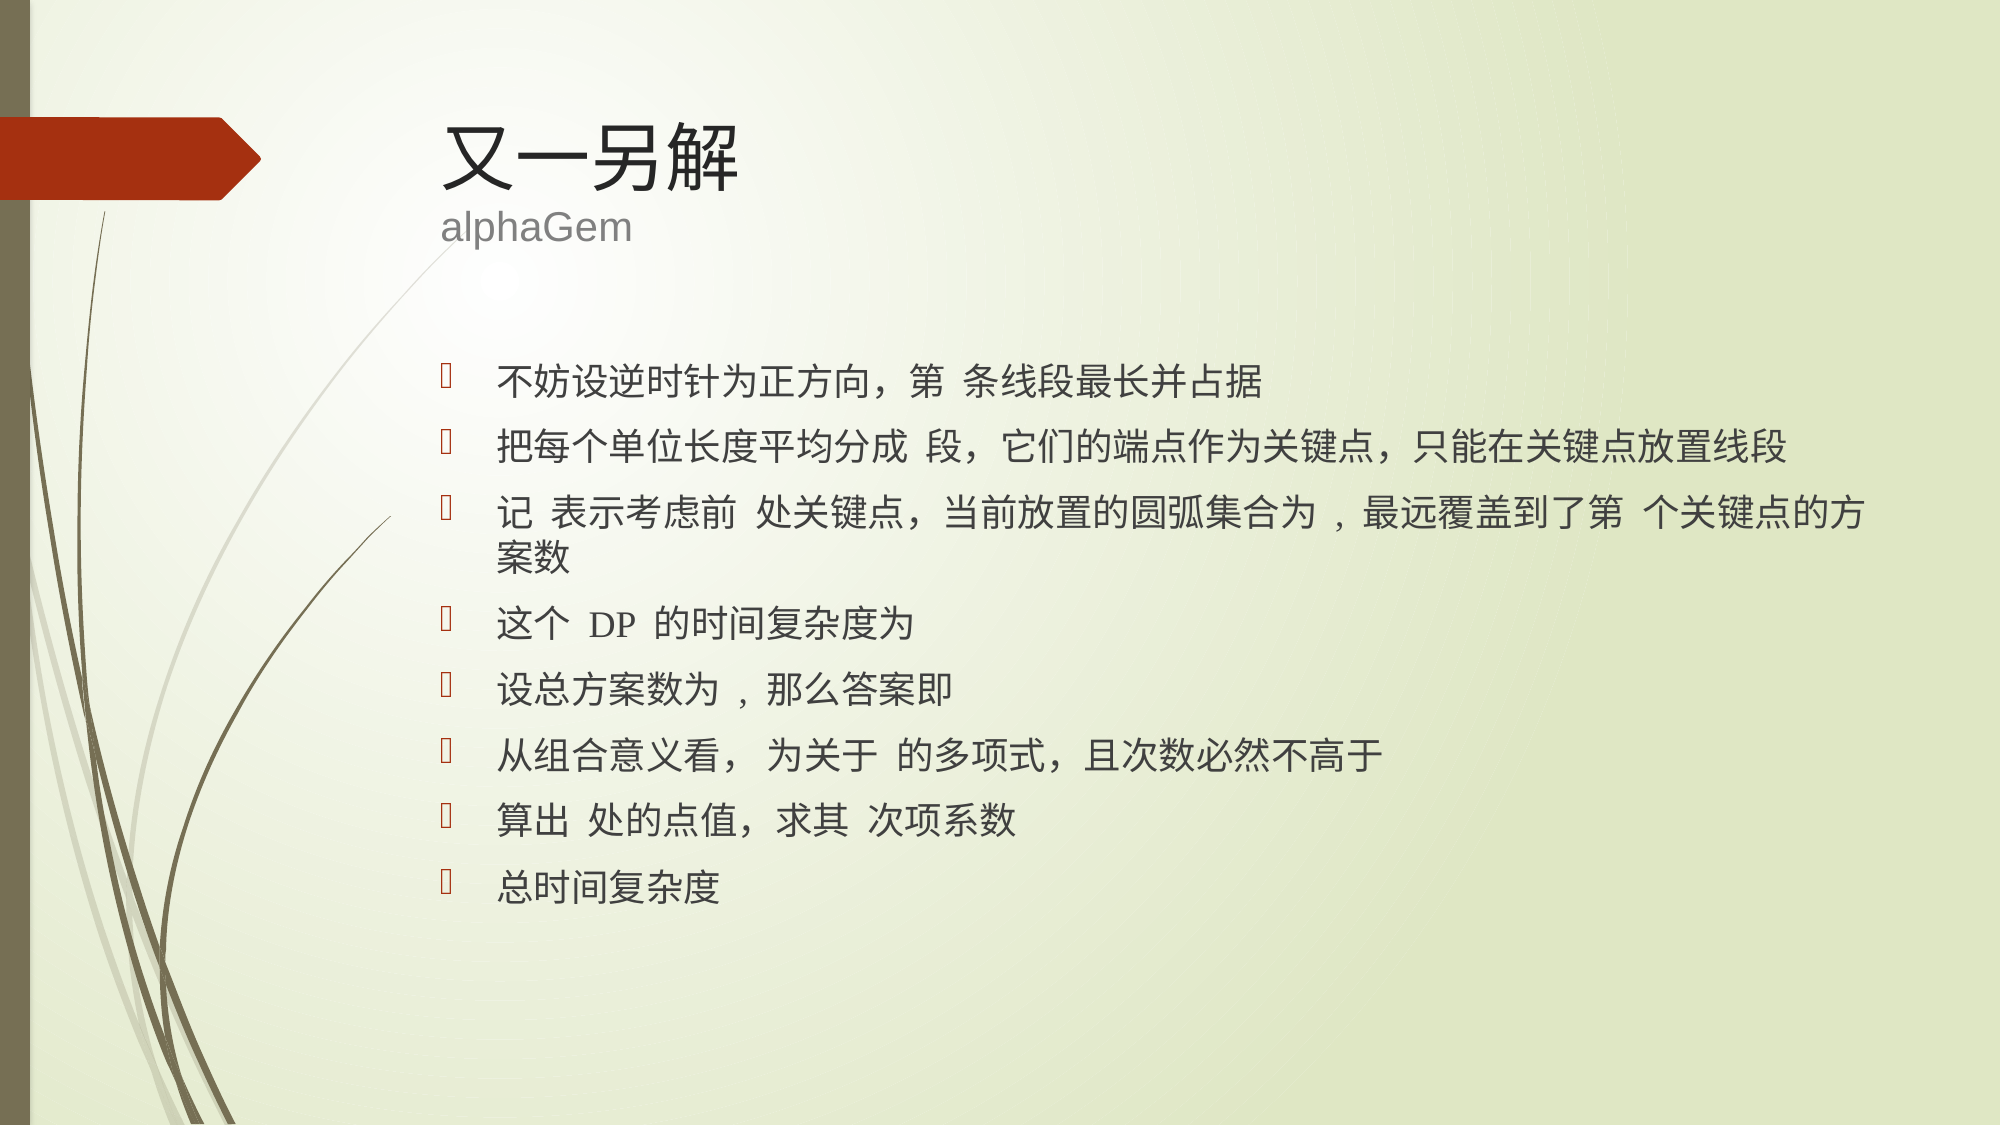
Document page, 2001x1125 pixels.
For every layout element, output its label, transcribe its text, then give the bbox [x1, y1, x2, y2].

title 又一另解 alphaGem [425, 102, 1888, 313]
